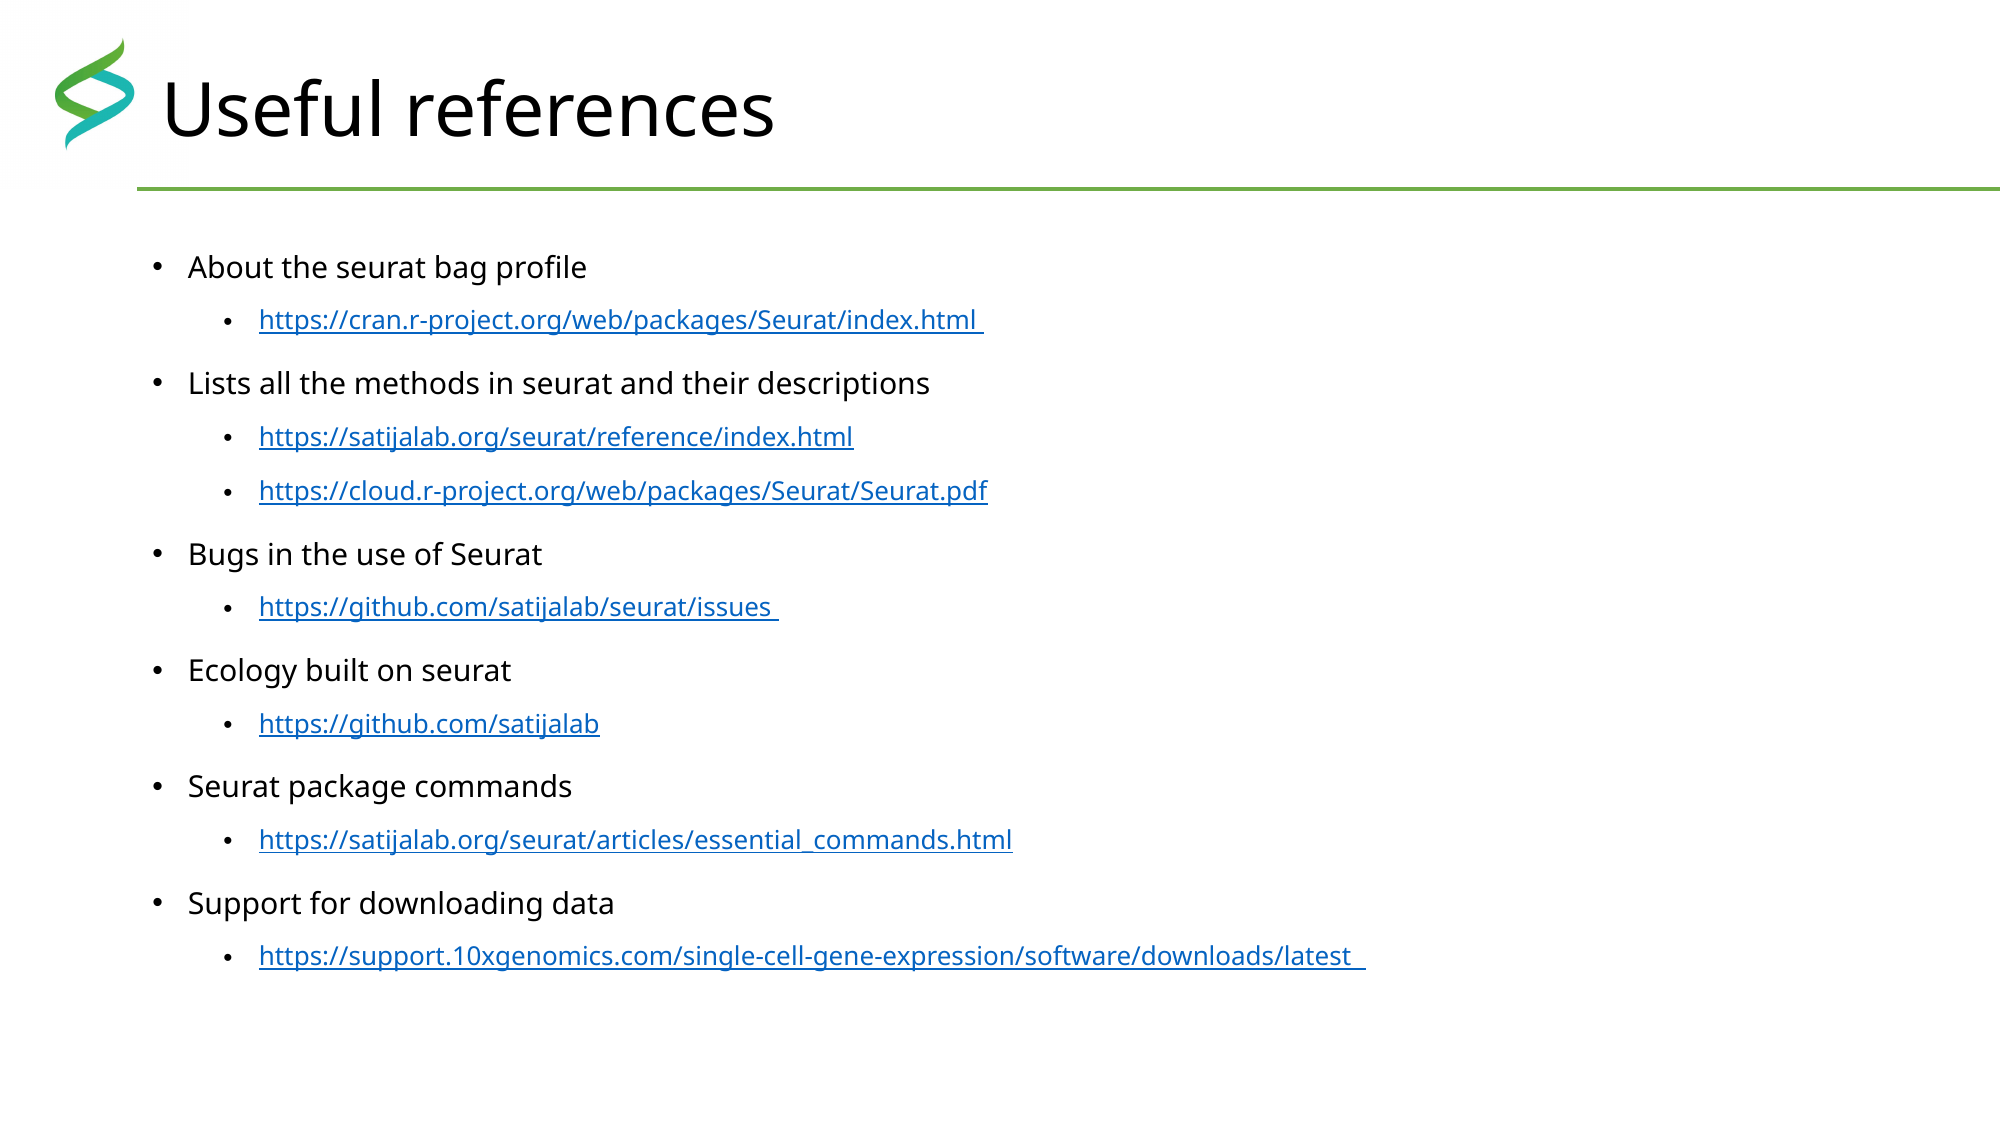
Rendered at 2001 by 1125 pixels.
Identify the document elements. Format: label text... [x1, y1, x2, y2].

list About the seurat bag profile https://cran.r-project.org/web/packages/Seurat/index.html Lists all the methods in seurat and their descriptions https://satijalab.org/seurat/reference/index.html https://cloud.r-project.org/web/packages/Seurat/Seurat.pdf Bugs in the use of Seurat https://github.com/satijalab/seurat/issues Ecology built on seurat https://github.com/satijalab Seurat package commands https://satijalab.org/seurat/articles/essential_commands.html Support for downloading data https://support.10xgenomics.com/single-cell-gene-expression/software/downloads/latest [137, 226, 1863, 990]
picture [0, 0, 189, 189]
title Useful references [145, 47, 1854, 176]
